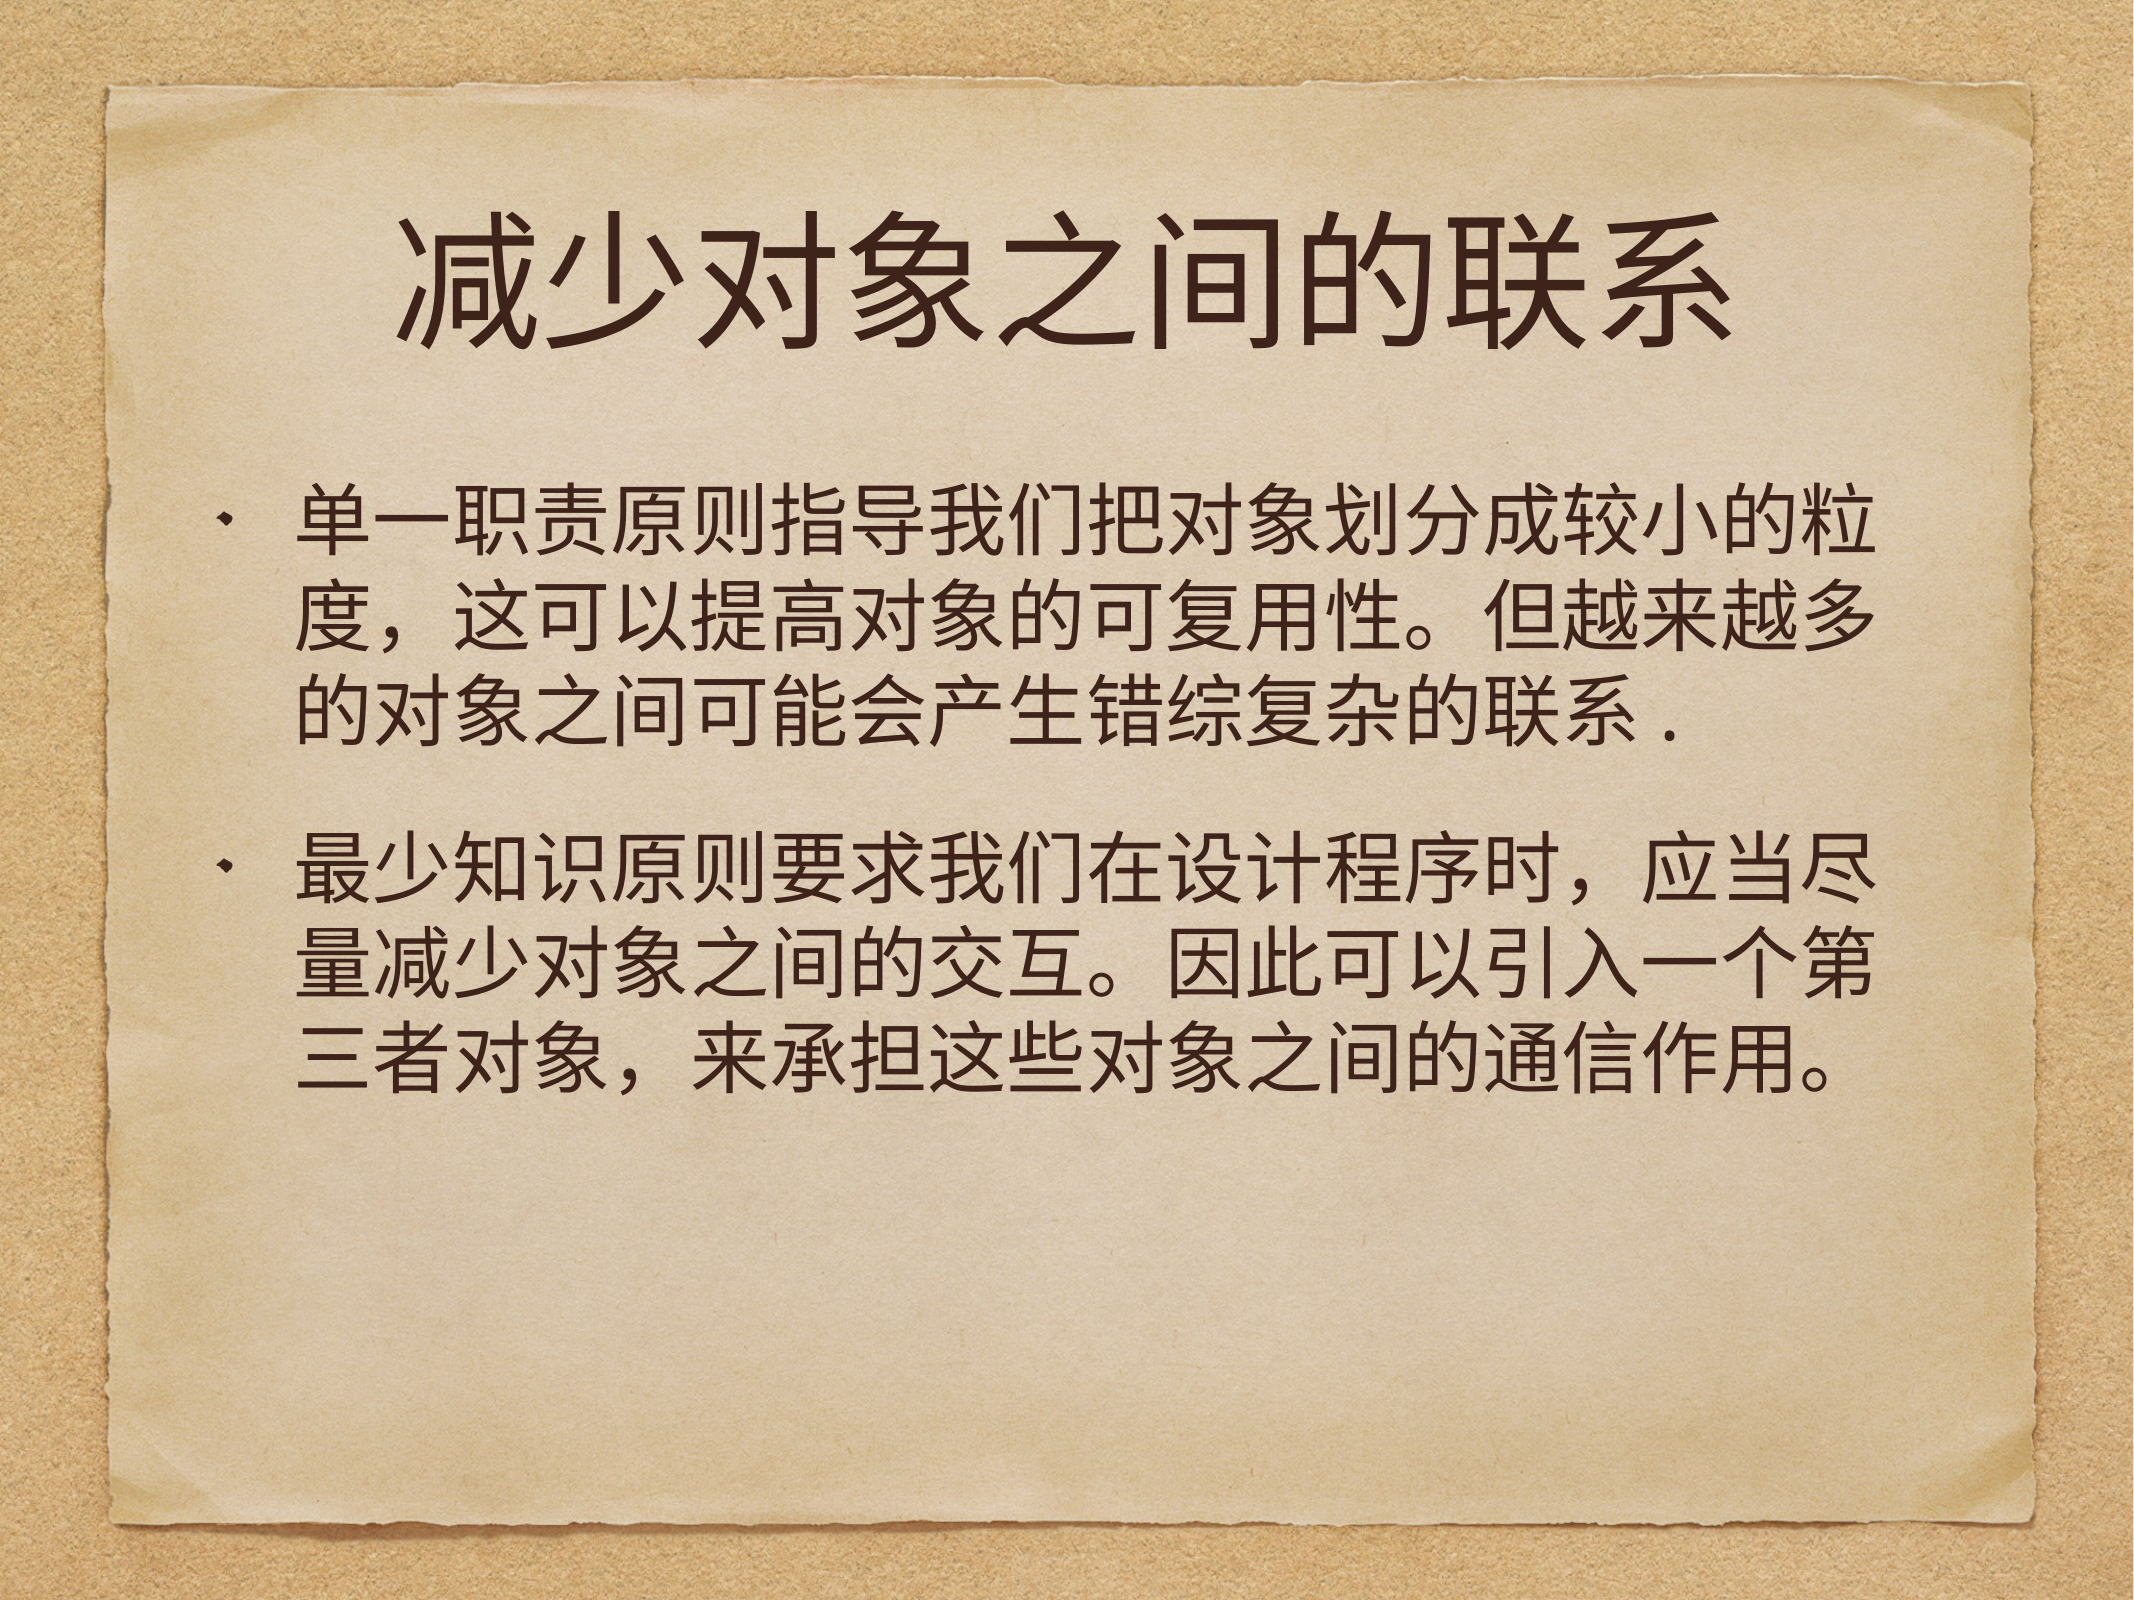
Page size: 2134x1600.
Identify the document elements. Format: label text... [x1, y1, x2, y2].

title 减少对象之间的联系 [207, 103, 1926, 451]
list 单一职责原则指导我们把对象划分成较小的粒度，这可以提高对象的可复用性。但越来越多的对象之间可能会产生错综复杂的联系. 最少知识原则要求我们在设计程序时，应当尽量减少对象之间的交互。因此可以引入一个第三者对象，来承担这些对象之间的通信作用。 [207, 461, 1926, 1422]
picture [0, 0, 2134, 1600]
